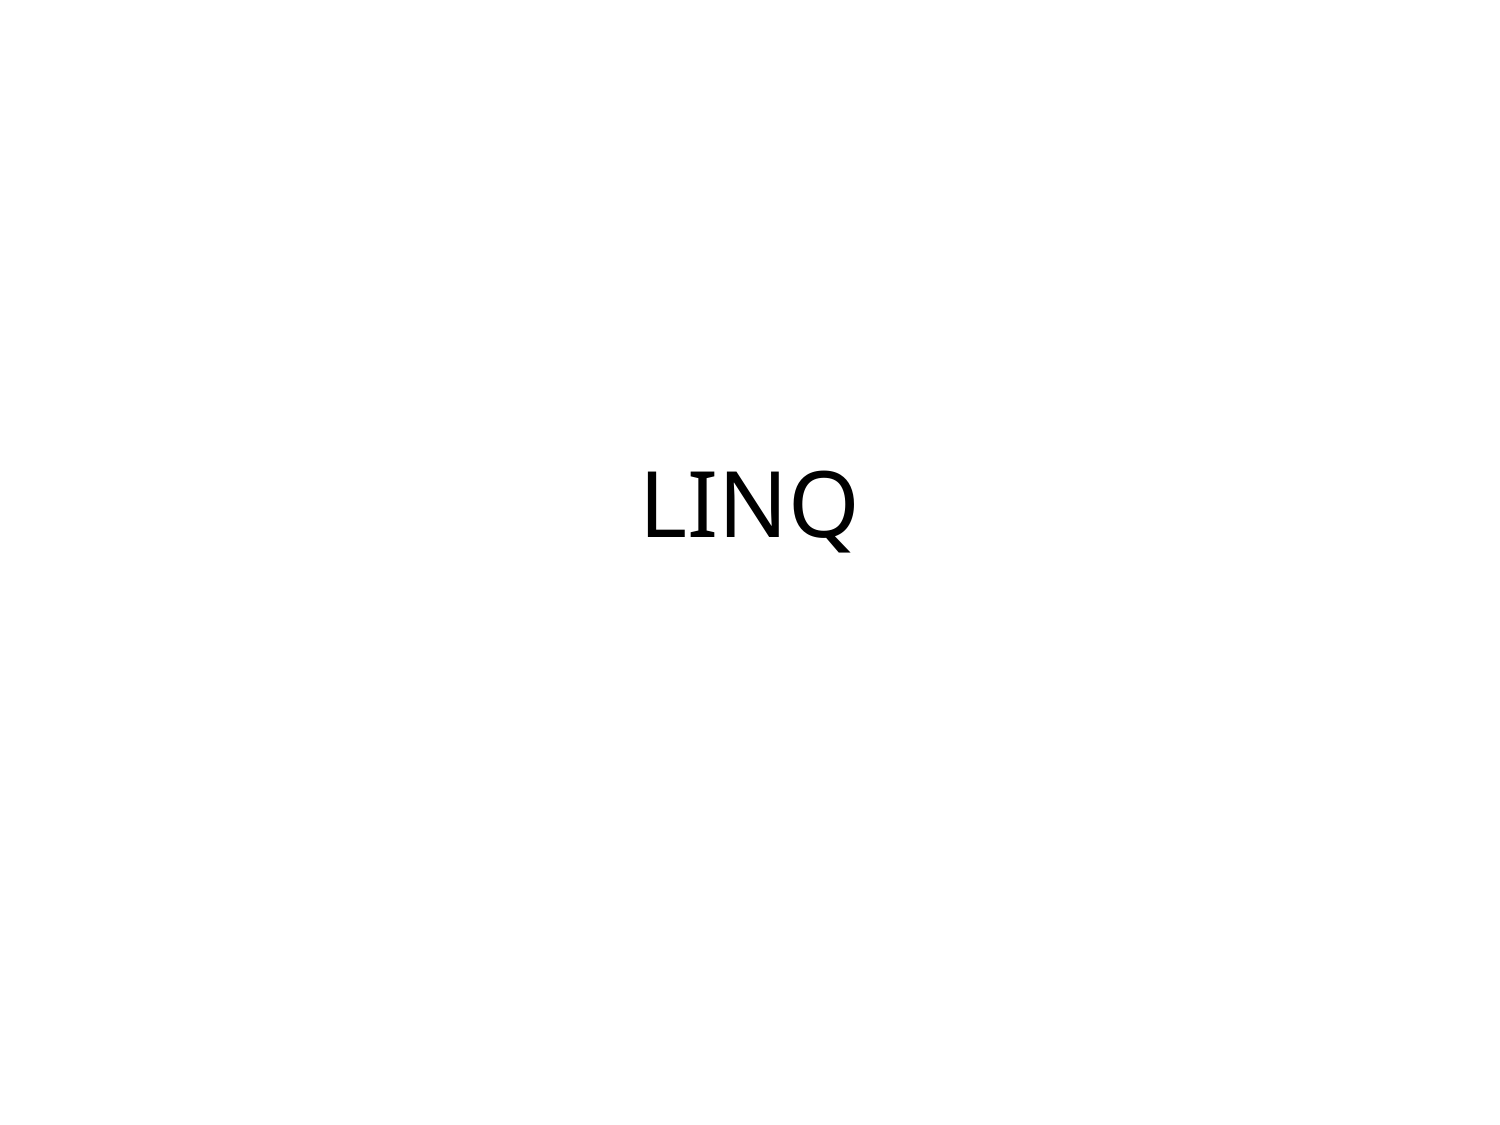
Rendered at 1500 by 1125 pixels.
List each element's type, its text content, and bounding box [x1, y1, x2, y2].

title LINQ [103, 399, 1397, 617]
